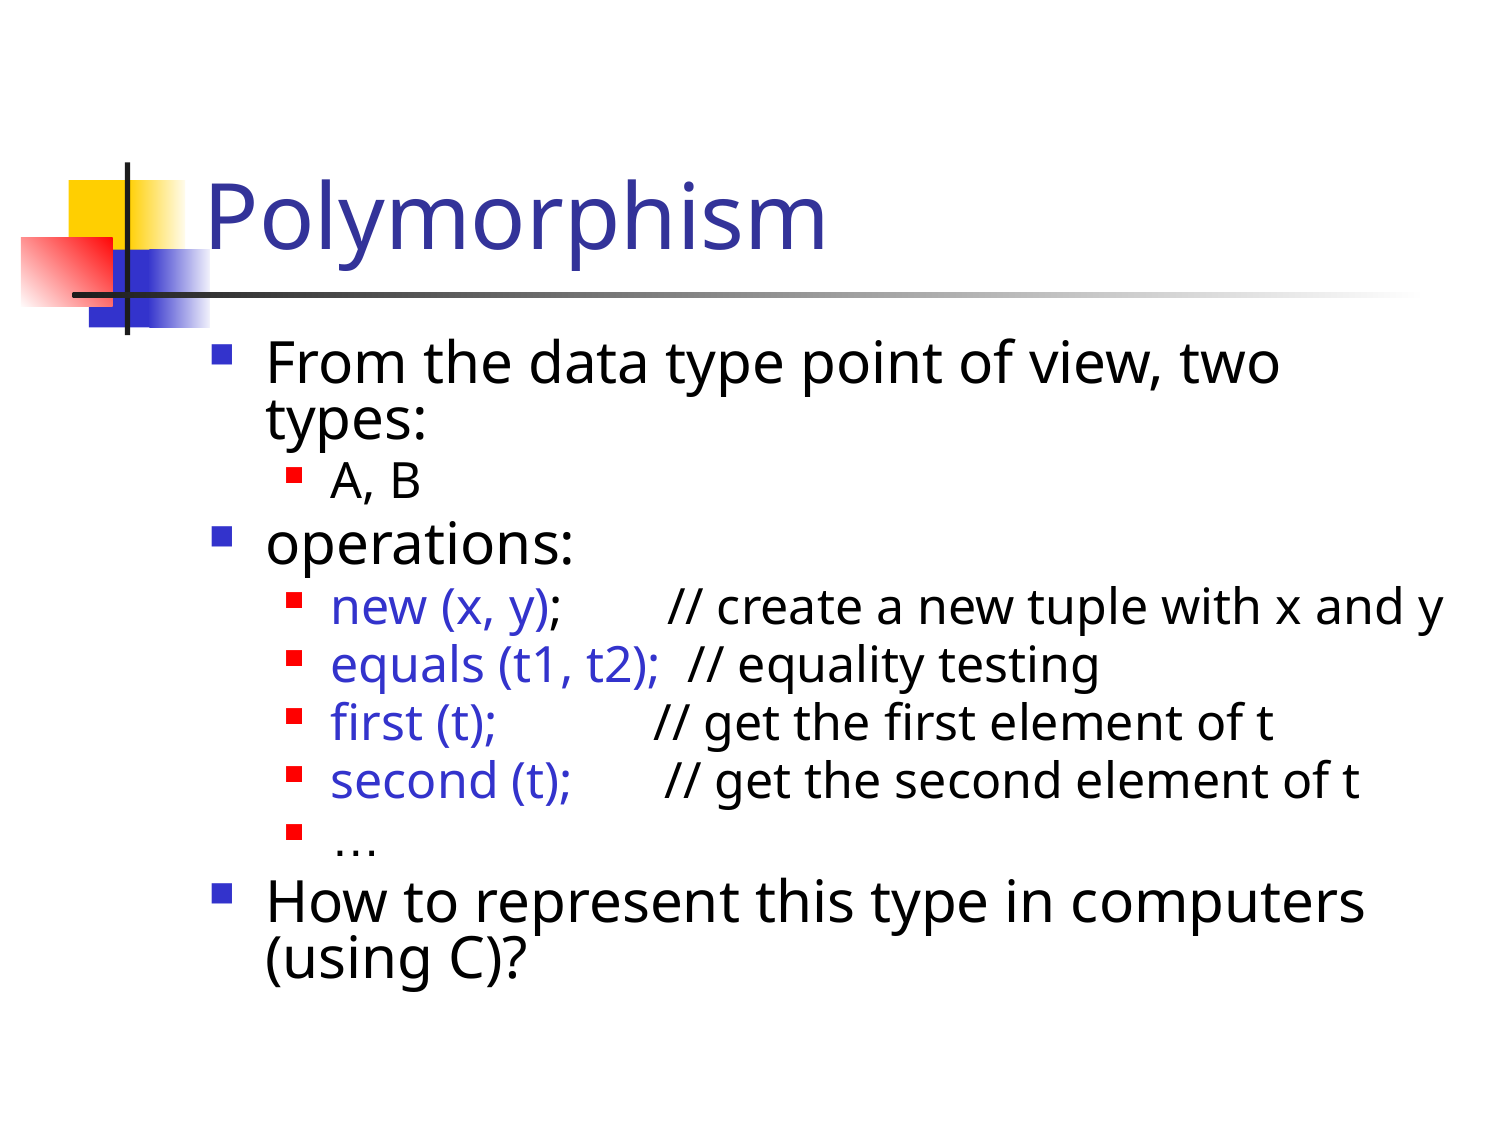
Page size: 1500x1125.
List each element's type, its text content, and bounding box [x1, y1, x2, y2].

title Polymorphism [188, 35, 1468, 275]
list From the data type point of view, two types: A, B operations: new (x, y); // create a new tuple with x and y equals (t1, t2); // equality testing first (t); // get the first element of t second (t); // get the second element of t … How to represent this type in computers (using C)? [193, 331, 1469, 1006]
